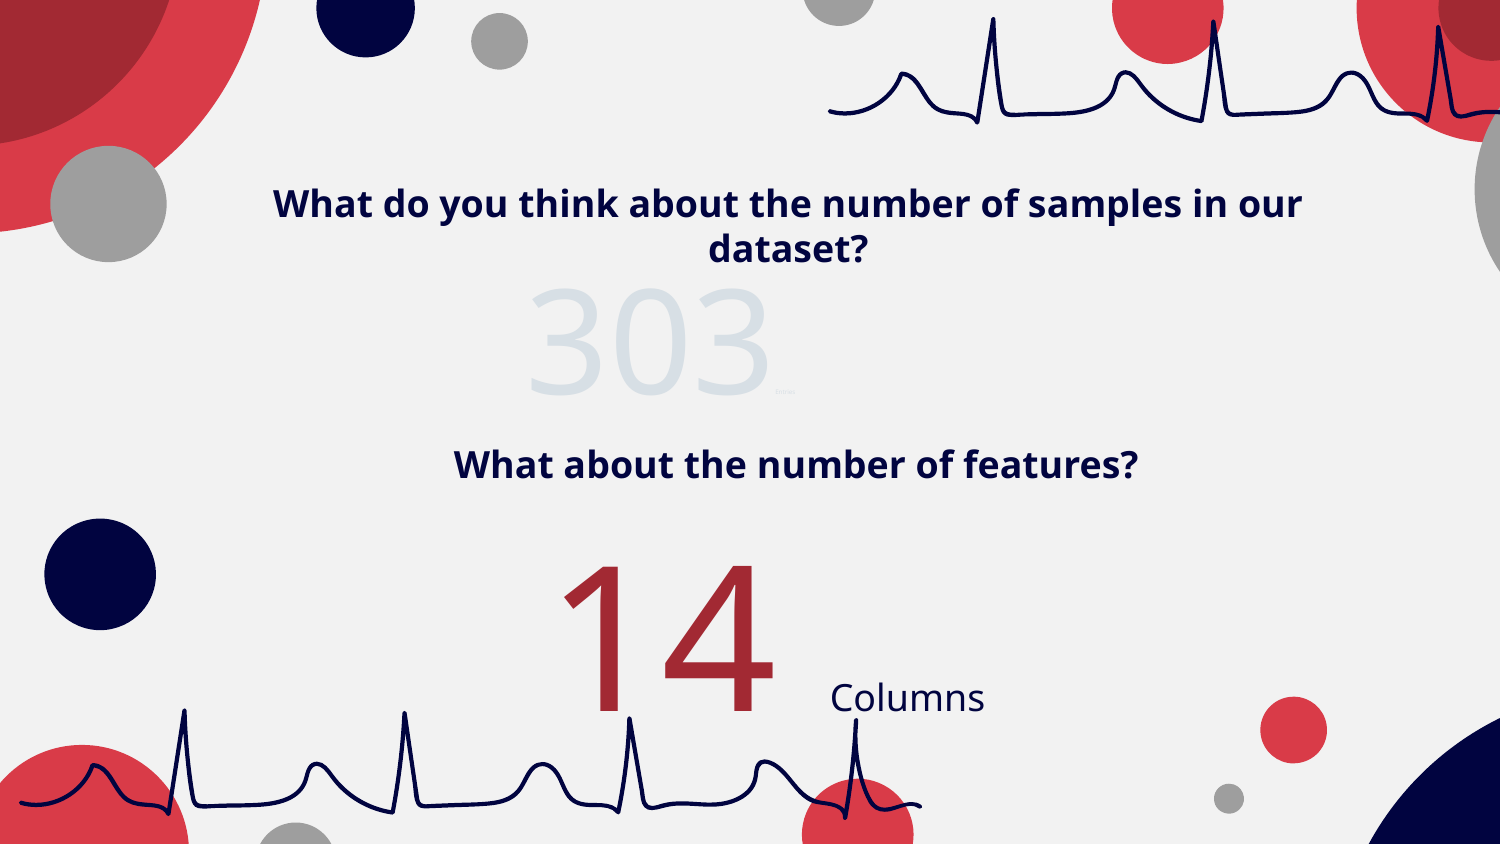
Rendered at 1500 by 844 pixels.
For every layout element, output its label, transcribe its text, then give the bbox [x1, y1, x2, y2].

title 14 Columns [205, 494, 1327, 773]
list What do you think about the number of samples in our dataset? [178, 164, 1399, 242]
title 303Entries [274, 242, 1047, 310]
list What about the number of features? [187, 425, 1407, 503]
